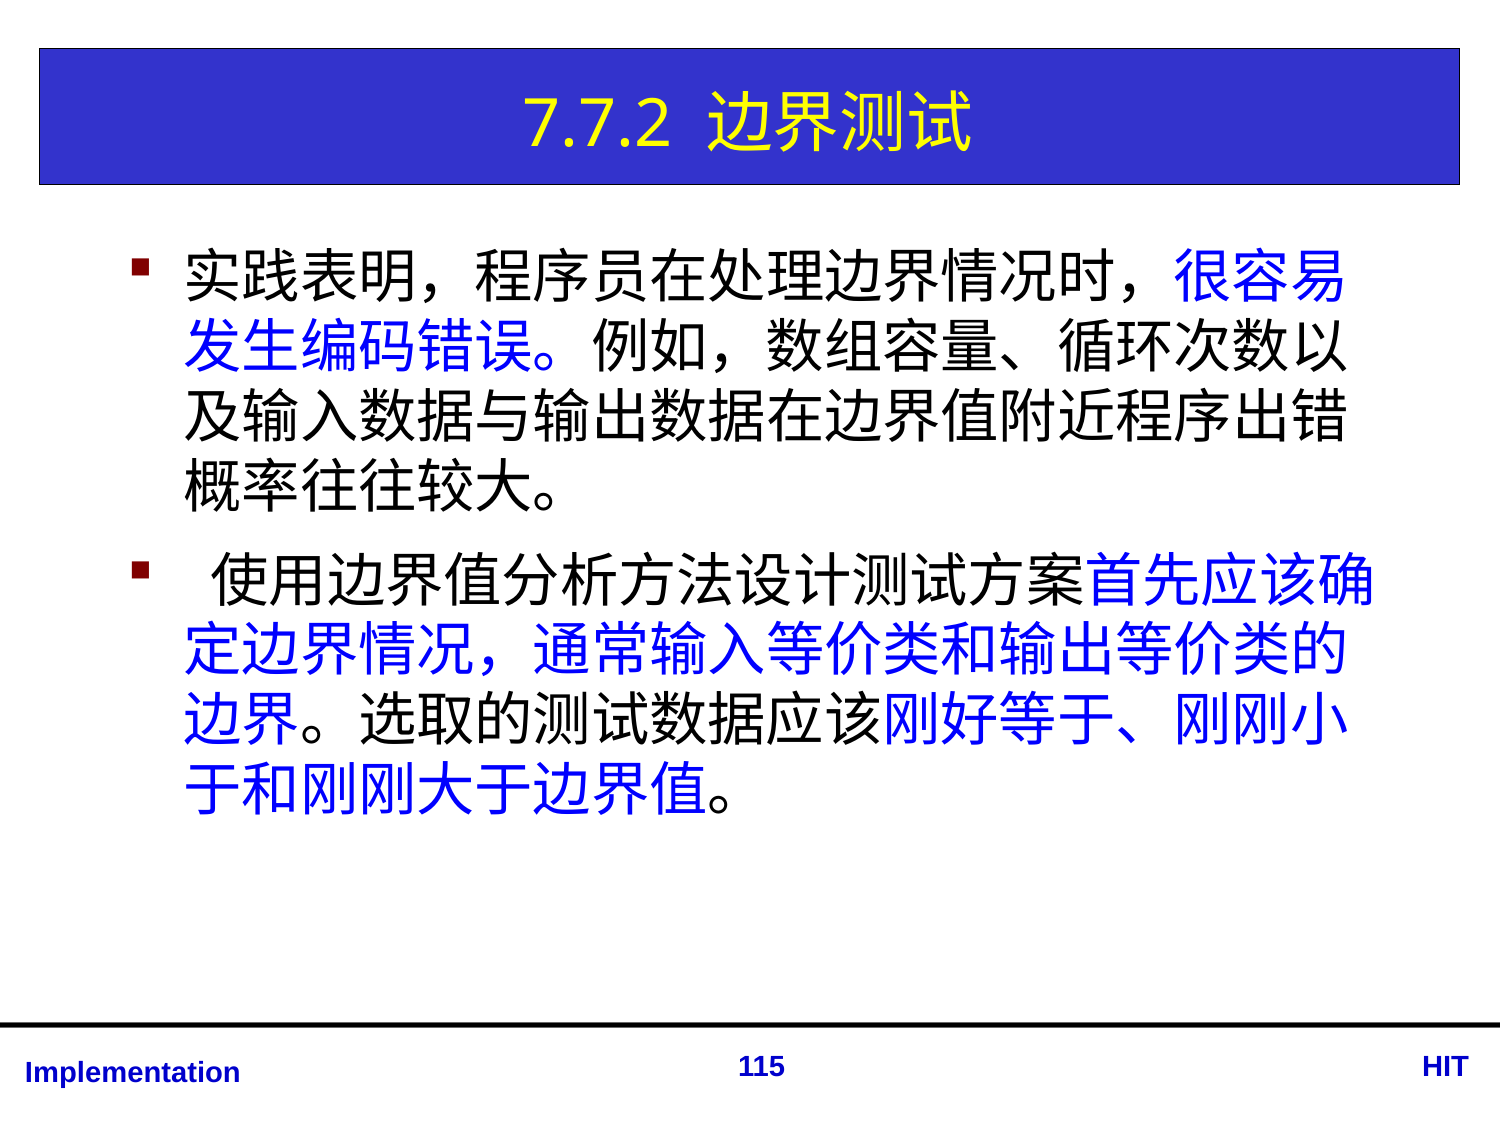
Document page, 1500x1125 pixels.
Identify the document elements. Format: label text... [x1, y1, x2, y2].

title 7.7.2 边界测试 [38, 54, 1457, 185]
list 实践表明，程序员在处理边界情况时，很容易发生编码错误。例如，数组容量、循环次数以及输入数据与输出数据在边界值附近程序出错概率往往较大。 使用边界值分析方法设计测试方案首先应该确定边界情况，通常输入等价类和输出等价类的边界。选取的测试数据应该刚好等于、刚刚小于和刚刚大于边界值。 [111, 231, 1412, 941]
